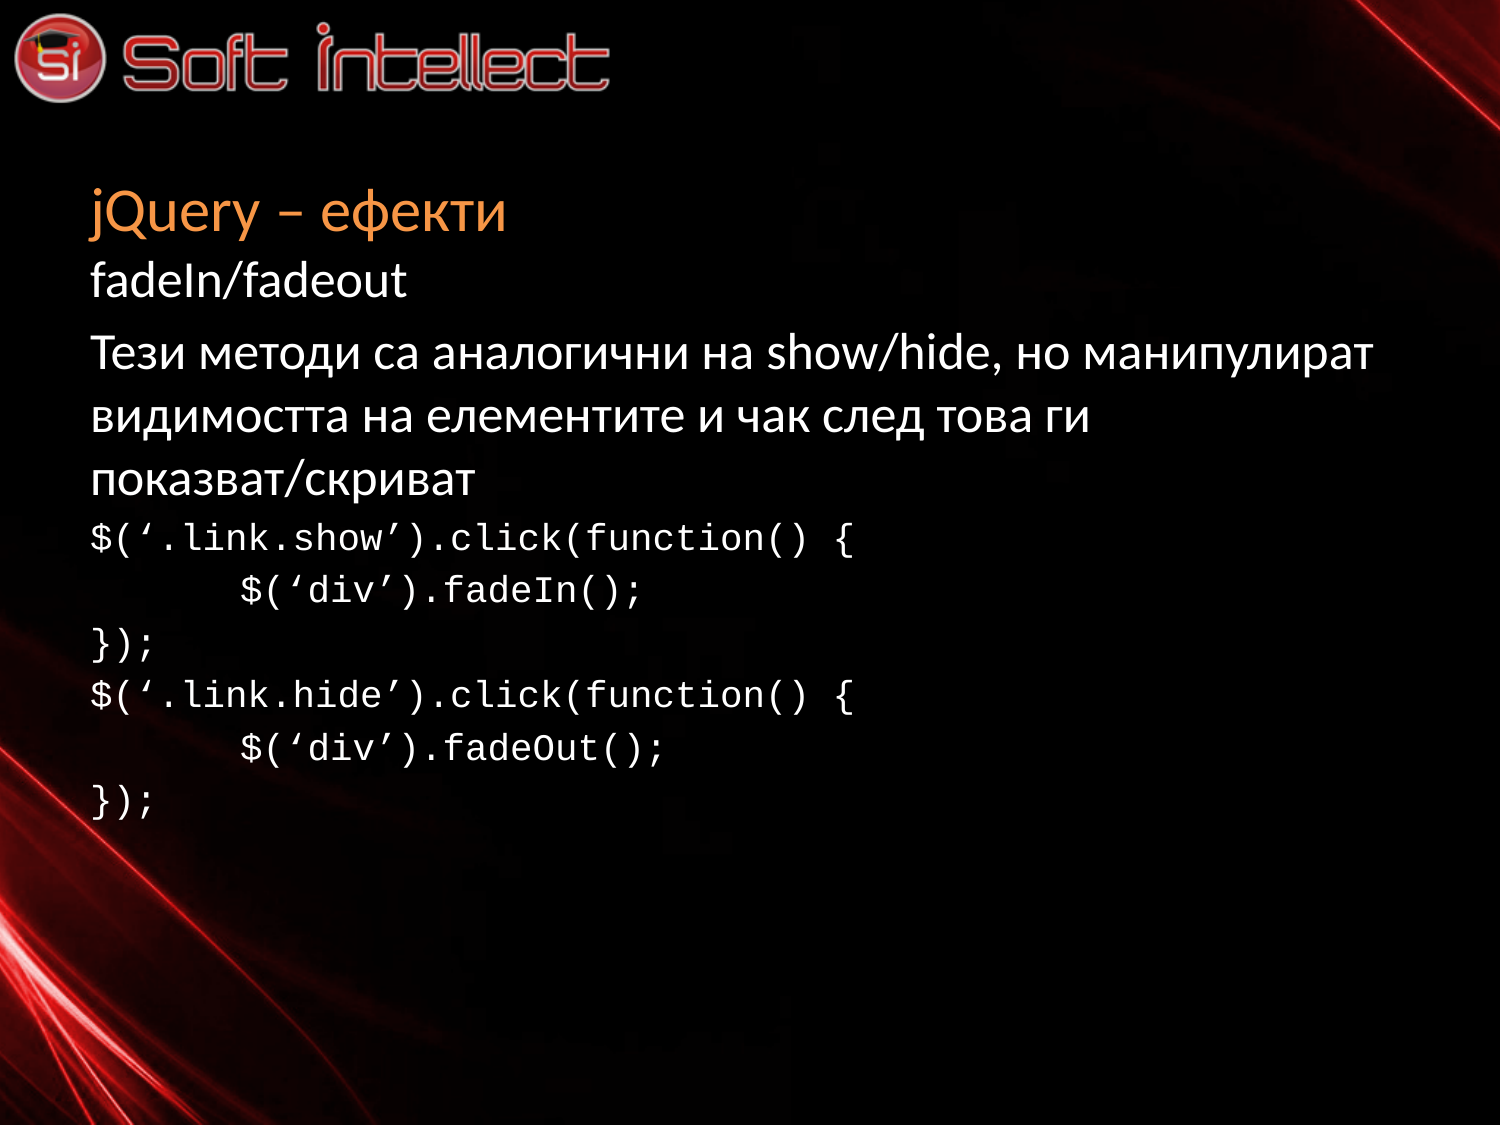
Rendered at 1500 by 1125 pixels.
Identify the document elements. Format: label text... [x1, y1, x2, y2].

title jQuery – ефекти [75, 112, 1488, 300]
list fadeIn/fadeout Тези методи са аналогични на show/hide, но манипулират видимостта на елементите и чак след това ги показват/скриват $(‘.link.show’).click(function() { $(‘div’).fadeIn(); }); $(‘.link.hide’).click(function() { $(‘div’).fadeOut(); }); [75, 237, 1425, 1063]
picture [0, 0, 1500, 1125]
